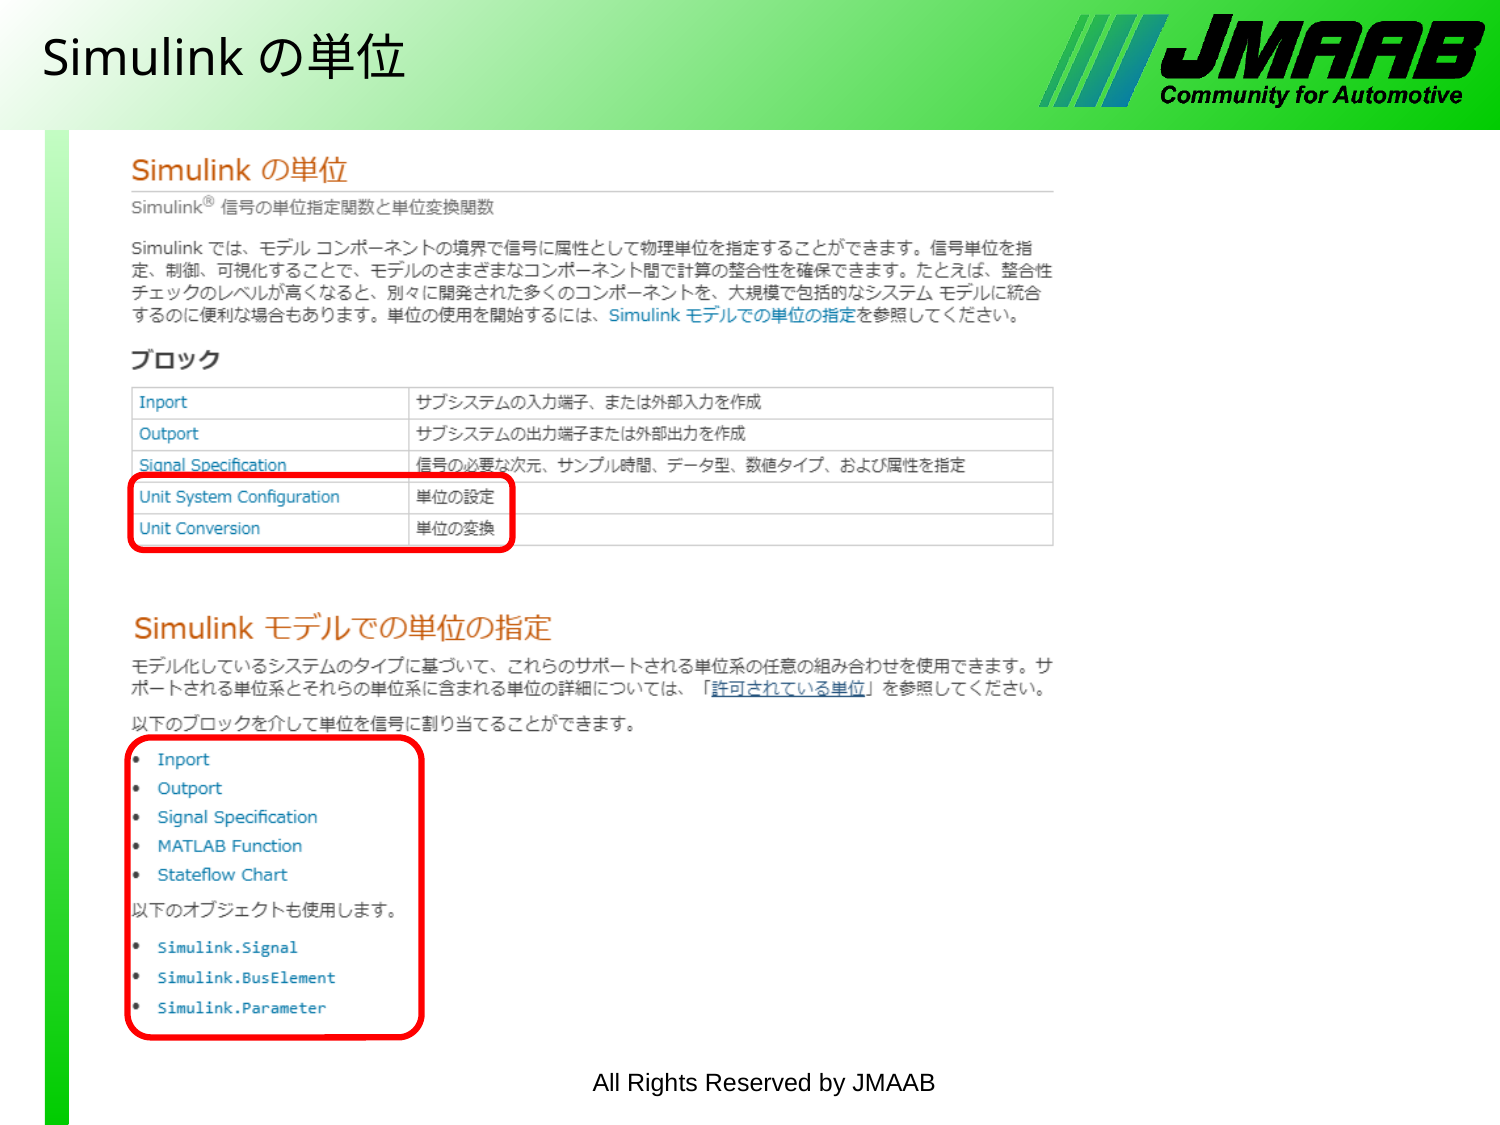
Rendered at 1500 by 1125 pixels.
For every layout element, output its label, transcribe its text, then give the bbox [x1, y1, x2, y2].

picture [124, 612, 568, 647]
picture [1036, 11, 1486, 109]
picture [124, 650, 1062, 1021]
text_box [132, 1029, 417, 1038]
title Simulinkの単位 [27, 21, 1057, 91]
picture [124, 149, 1063, 558]
